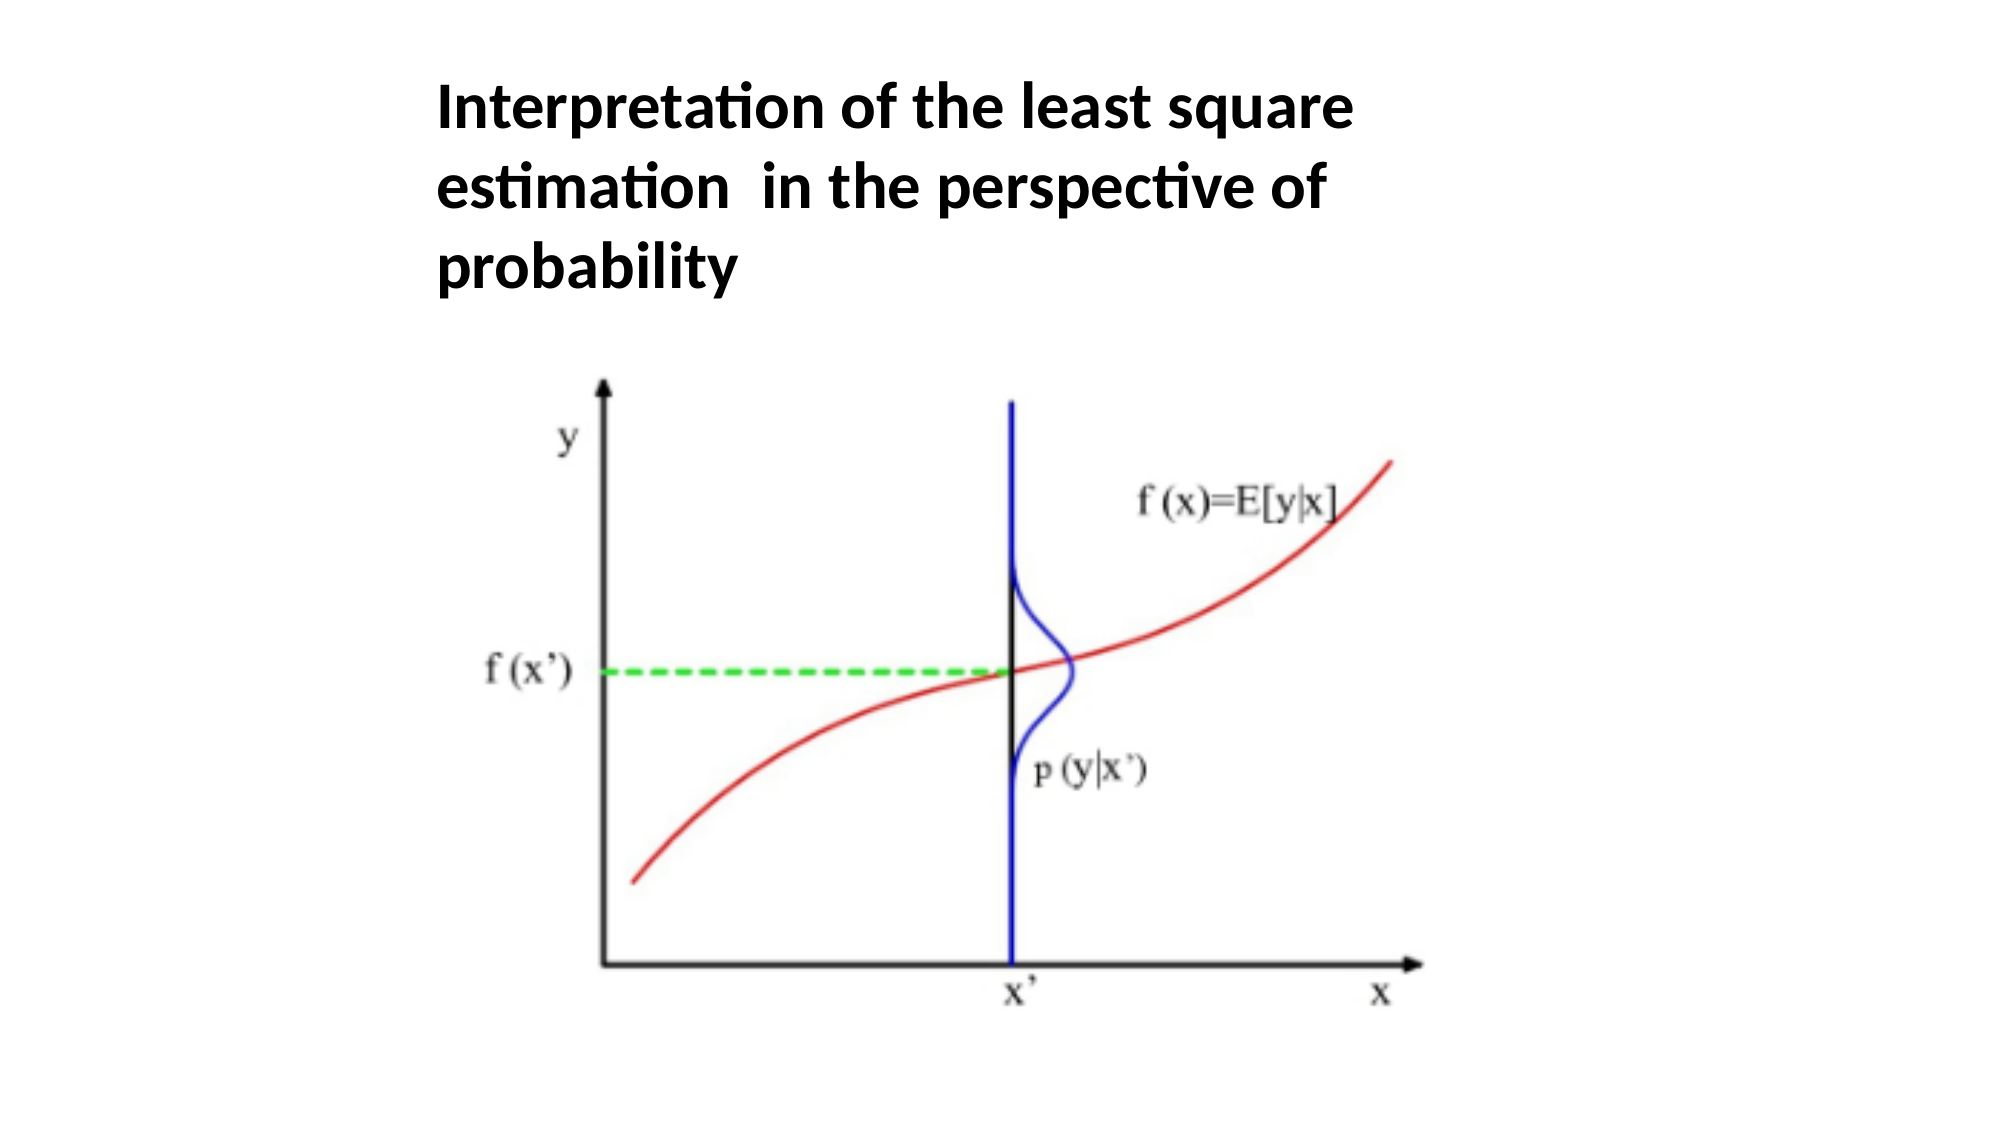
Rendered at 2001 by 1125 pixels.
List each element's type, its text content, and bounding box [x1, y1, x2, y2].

text_box Interpretation of the least square estimation in the perspective of probability [421, 54, 1563, 310]
picture [421, 326, 1563, 1041]
